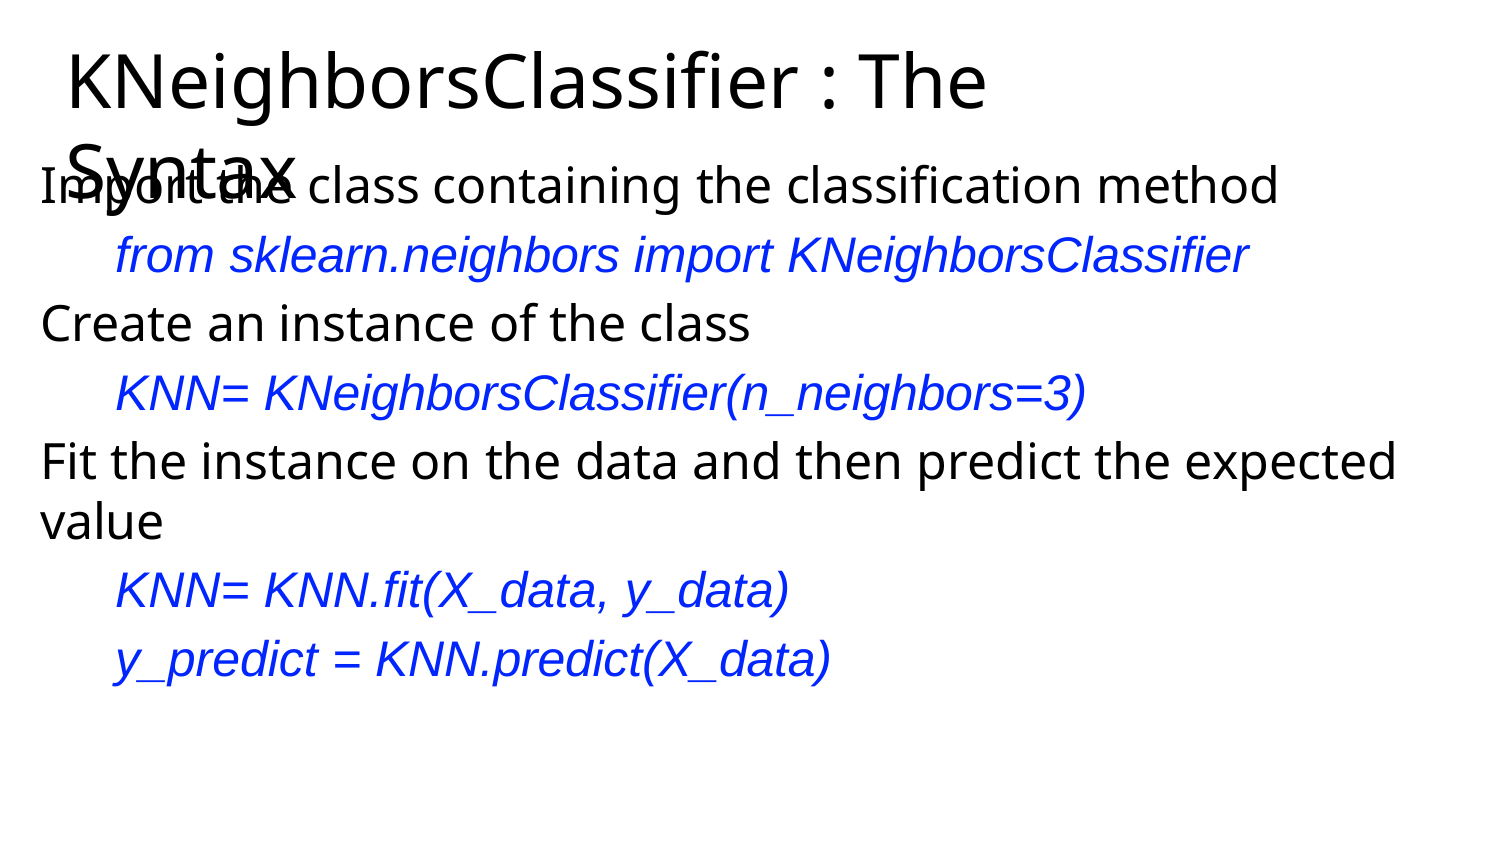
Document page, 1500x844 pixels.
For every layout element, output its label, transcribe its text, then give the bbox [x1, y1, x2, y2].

title KNeighborsClassifier : The Syntax [63, 31, 1208, 142]
text_box Import the class containing the classification method from sklearn.neighbors import KNeighborsClassifier Create an instance of the class KNN= KNeighborsClassifier(n_neighbors=3) Fit the instance on the data and then predict the expected value KNN= KNN.fit(X_data, y_data) y_predict = KNN.predict(X_data) [38, 142, 1451, 687]
